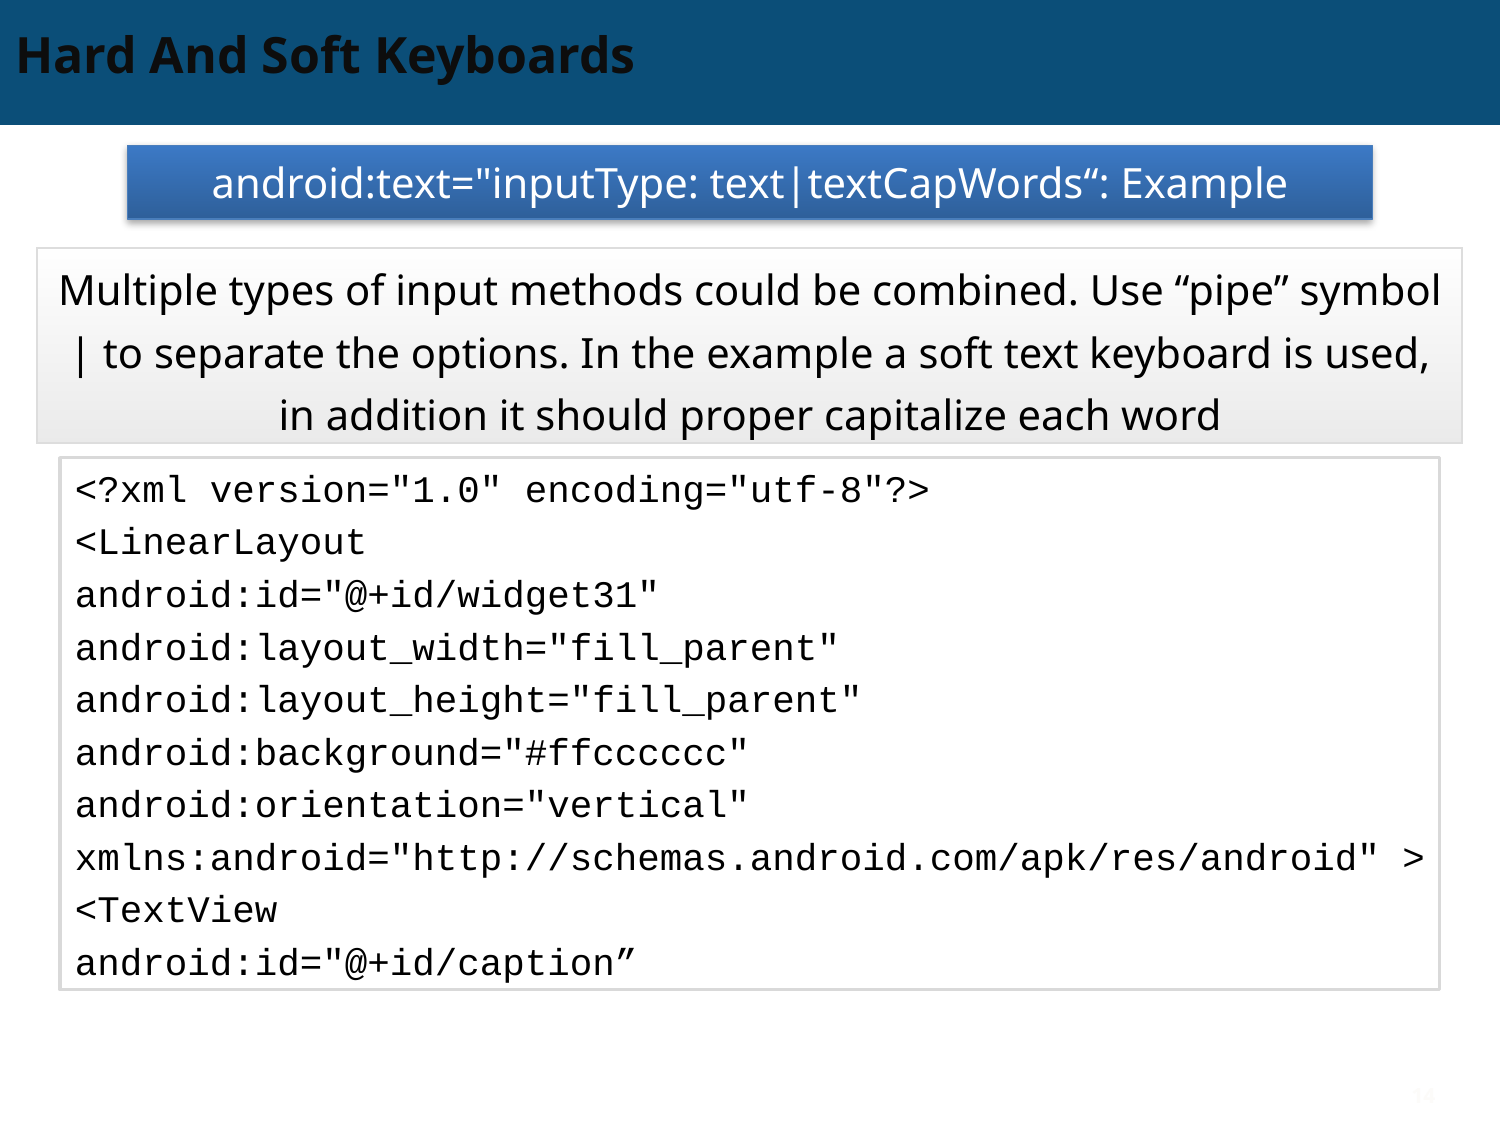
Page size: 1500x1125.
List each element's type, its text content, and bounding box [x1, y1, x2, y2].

title Hard And Soft Keyboards [0, 21, 1351, 86]
text_box android:text="inputType: text|textCapWords“: Example [127, 145, 1373, 220]
text_box Multiple types of input methods could be combined. Use “pipe” symbol | to separate the options. In the example a soft text keyboard is used, in addition it should proper capitalize each word [37, 247, 1463, 443]
text_box <?xml version="1.0" encoding="utf-8"?> <LinearLayout android:id="@+id/widget31" android:layout_width="fill_parent" android:layout_height="fill_parent" android:background="#ffcccccc" android:orientation="vertical" xmlns:android="http://schemas.android.com/apk/res/android" > <TextView android:id="@+id/caption” [59, 457, 1440, 990]
